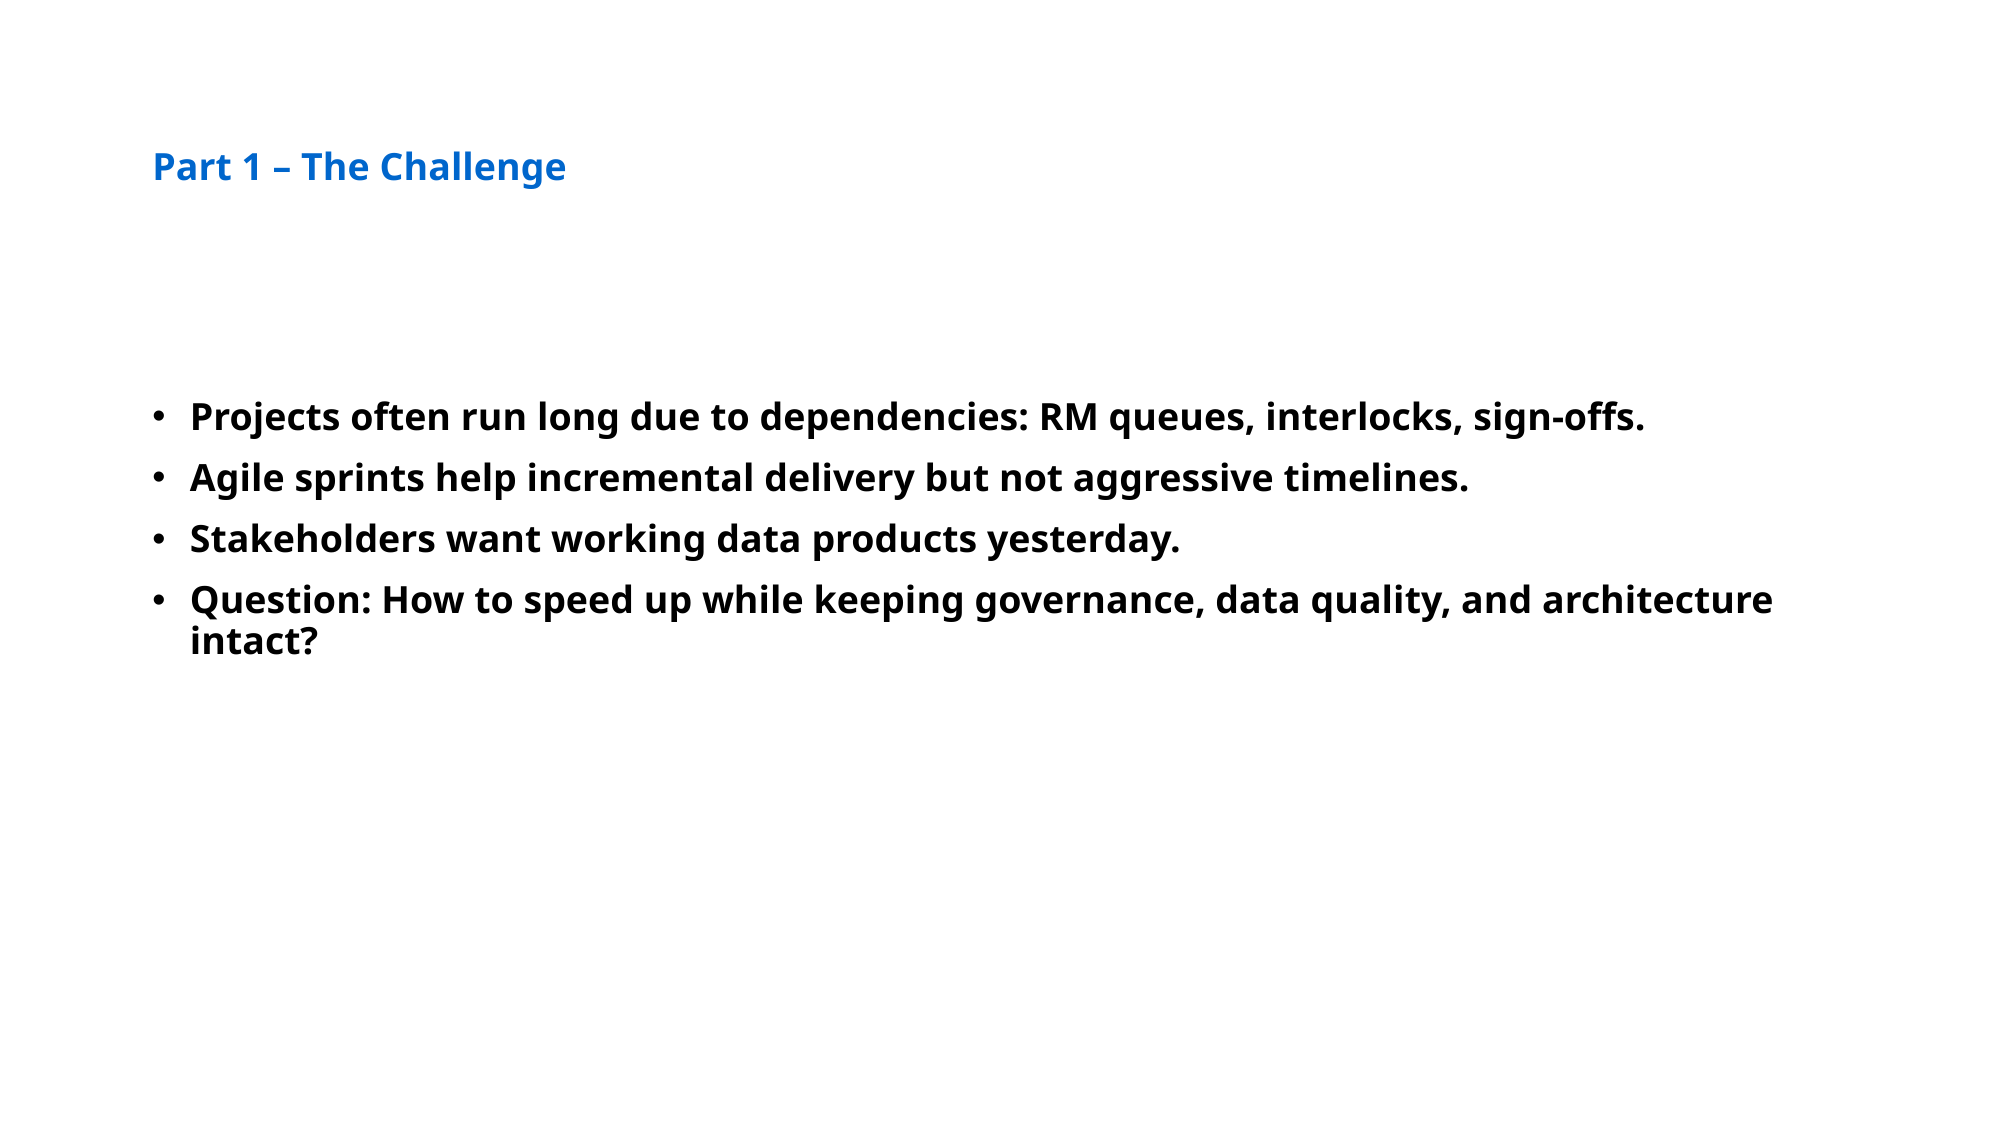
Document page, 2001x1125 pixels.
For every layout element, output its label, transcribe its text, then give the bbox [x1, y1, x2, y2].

title Part 1 – The Challenge [137, 59, 1863, 278]
list Projects often run long due to dependencies: RM queues, interlocks, sign-offs. Agile sprints help incremental delivery but not aggressive timelines. Stakeholders want working data products yesterday. Question: How to speed up while keeping governance, data quality, and architecture intact? [137, 299, 1863, 1014]
